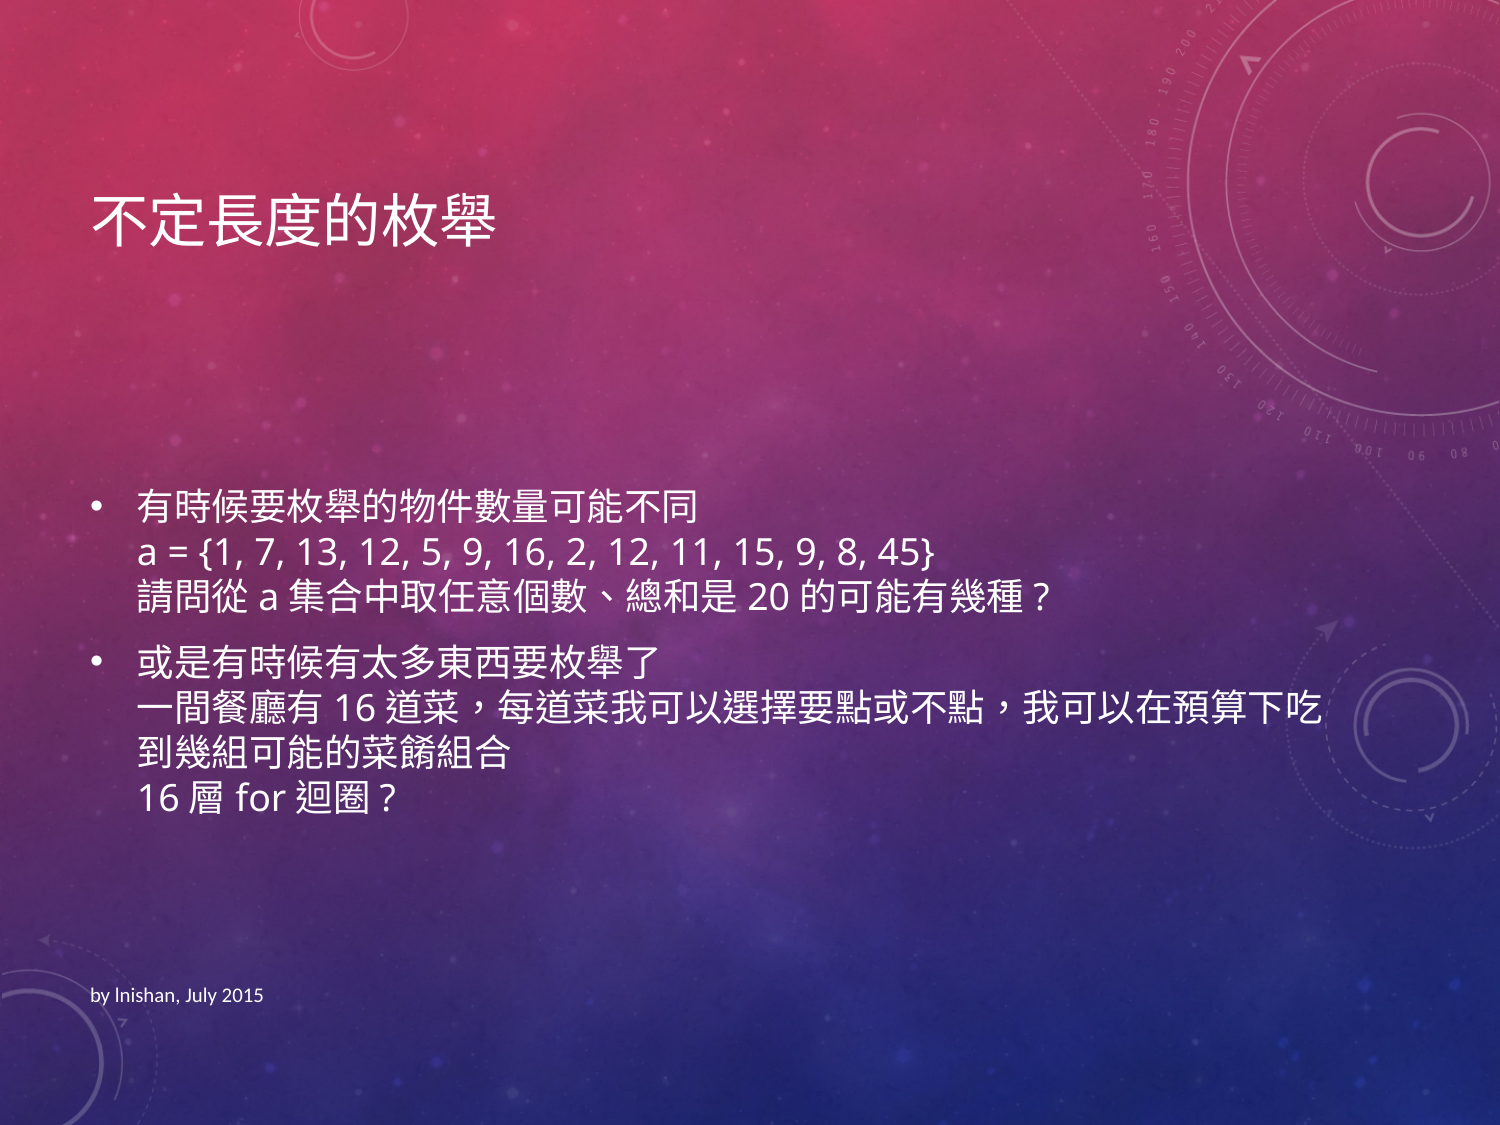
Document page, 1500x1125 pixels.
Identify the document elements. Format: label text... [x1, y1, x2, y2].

footer by lnishan, July 2015 [75, 963, 1058, 1025]
list 有時候要枚舉的物件數量可能不同 a = {1, 7, 13, 12, 5, 9, 16, 2, 12, 11, 15, 9, 8, 45} 請問從a集合中取任意個數、總和是20的可能有幾種? 或是有時候有太多東西要枚舉了 一間餐廳有16道菜，每道菜我可以選擇要點或不點，我可以在預算下吃到幾組可能的菜餚組合 16層for迴圈? [75, 351, 1350, 950]
title 不定長度的枚舉 [75, 99, 1350, 339]
picture [0, 0, 1500, 1125]
